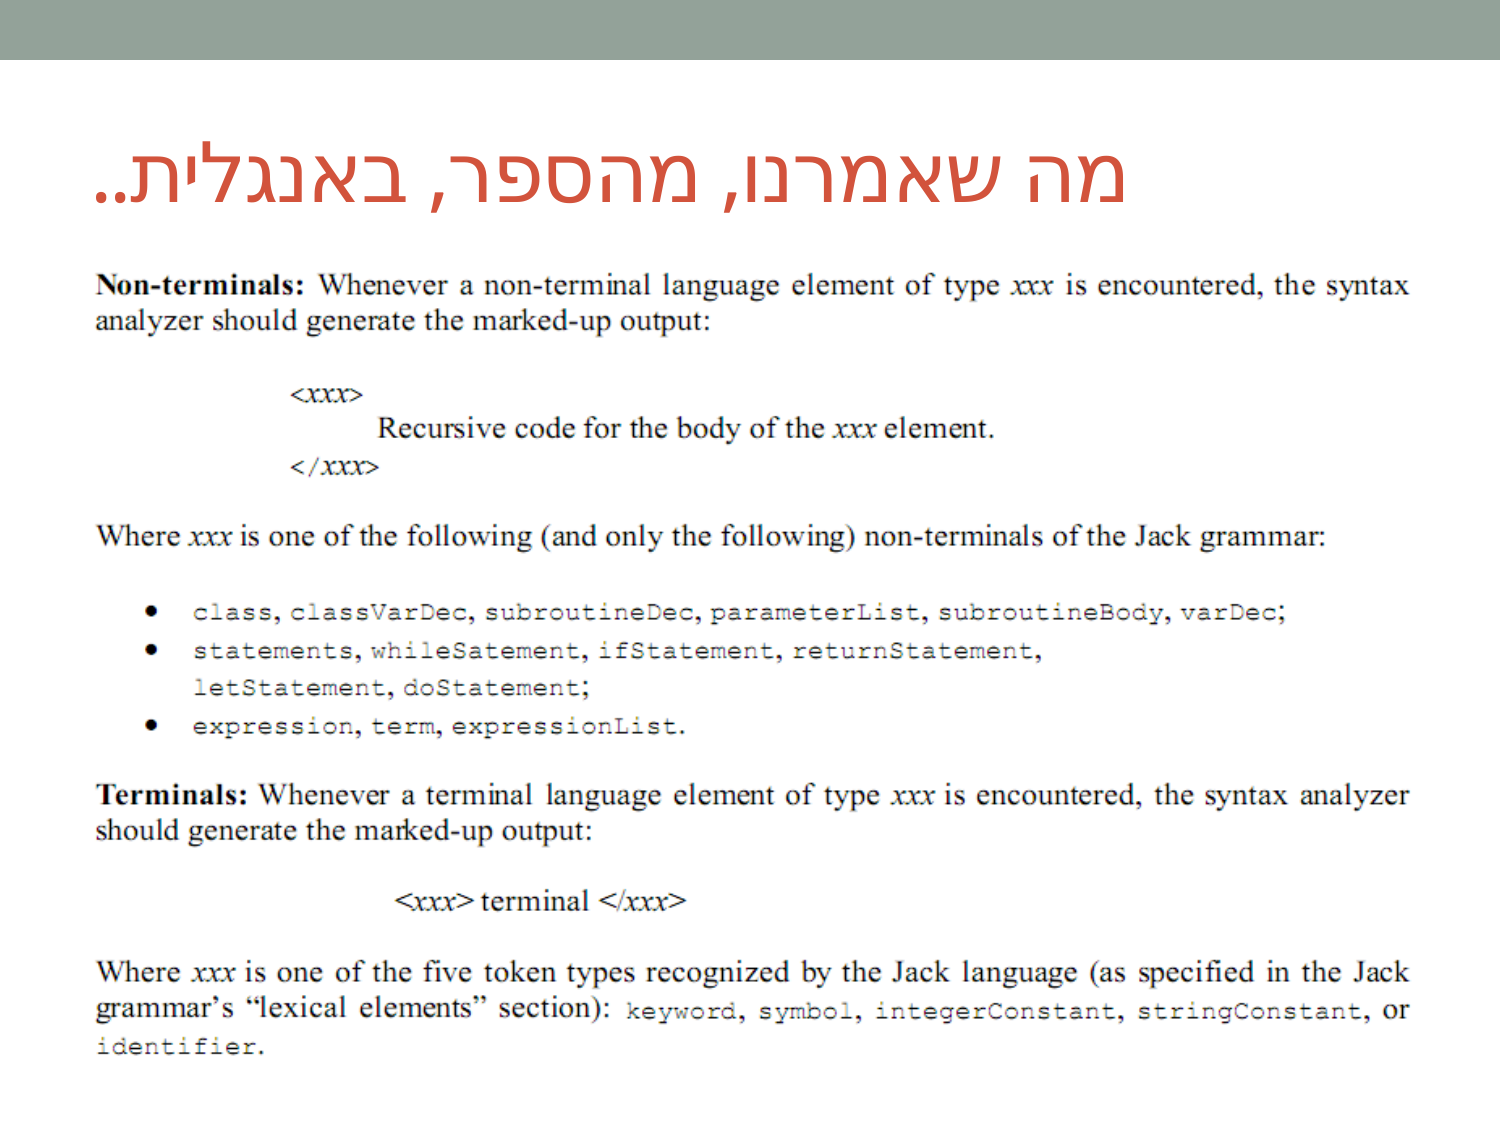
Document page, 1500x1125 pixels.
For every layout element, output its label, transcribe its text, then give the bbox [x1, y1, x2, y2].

picture [76, 266, 1436, 1085]
title מה שאמרנו, מהספר, באנגלית.. [75, 87, 1425, 250]
